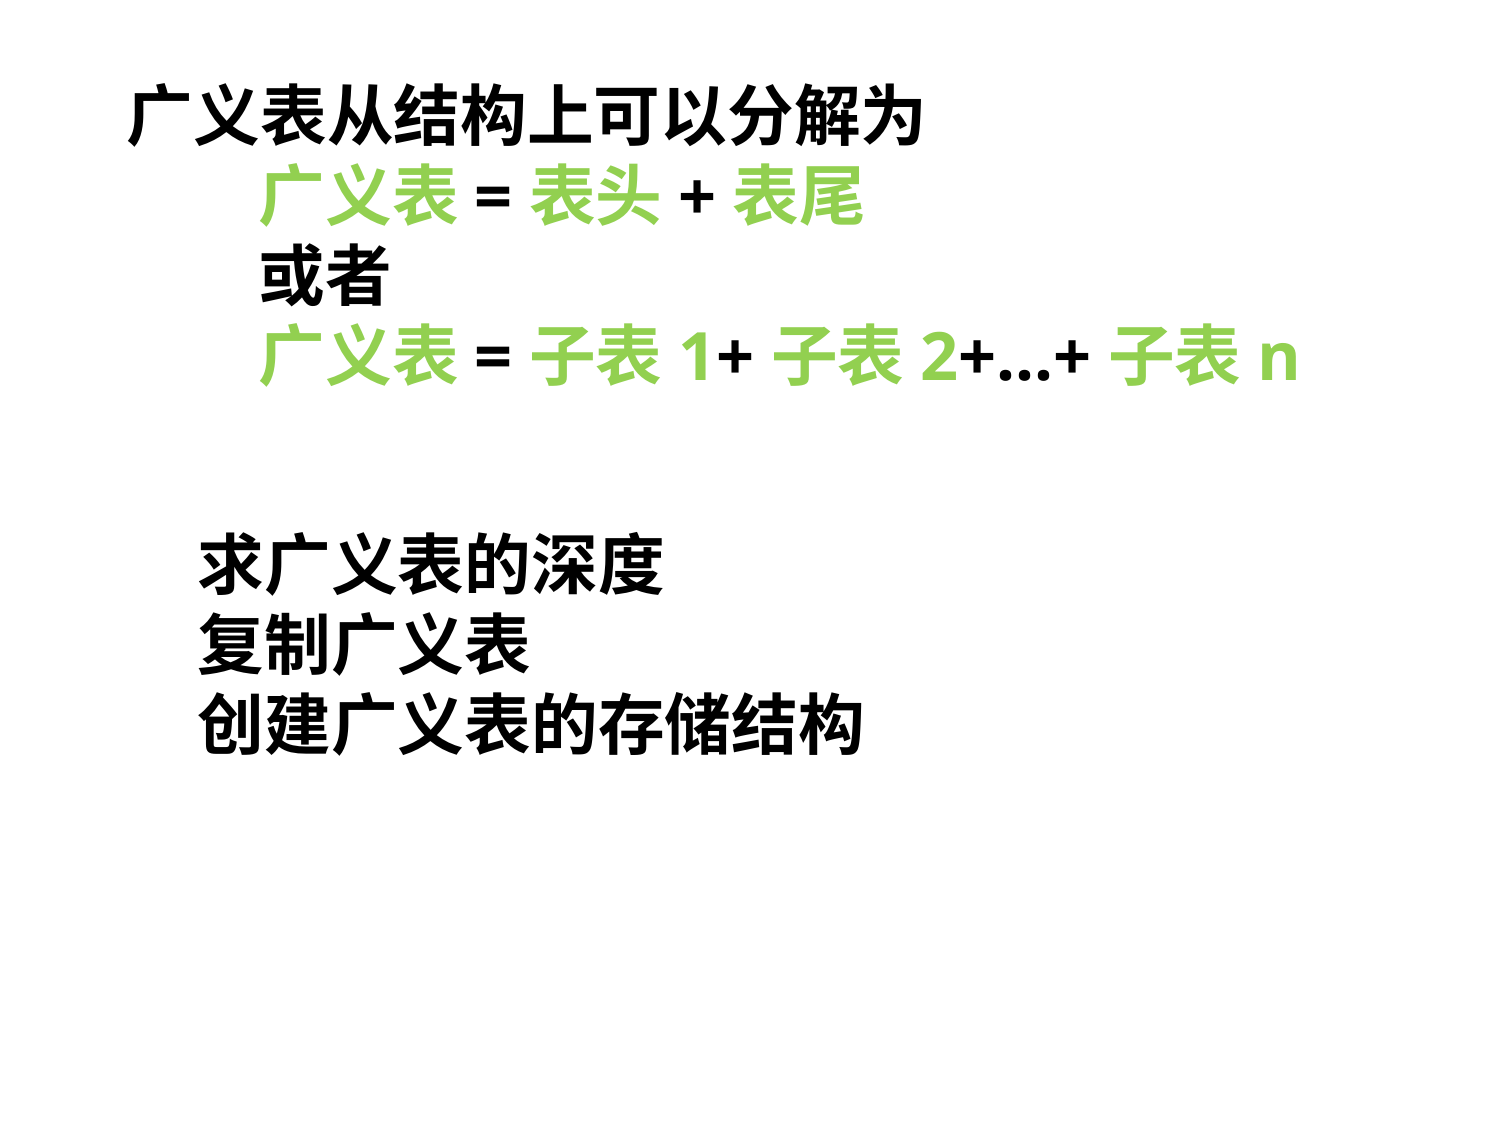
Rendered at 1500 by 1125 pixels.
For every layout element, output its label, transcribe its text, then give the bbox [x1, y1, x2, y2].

text_box 广义表从结构上可以分解为 广义表=表头+表尾 或者 广义表=子表1+子表2+…+子表n [112, 66, 1447, 511]
text_box 求广义表的深度 复制广义表 创建广义表的存储结构 [182, 515, 1329, 771]
